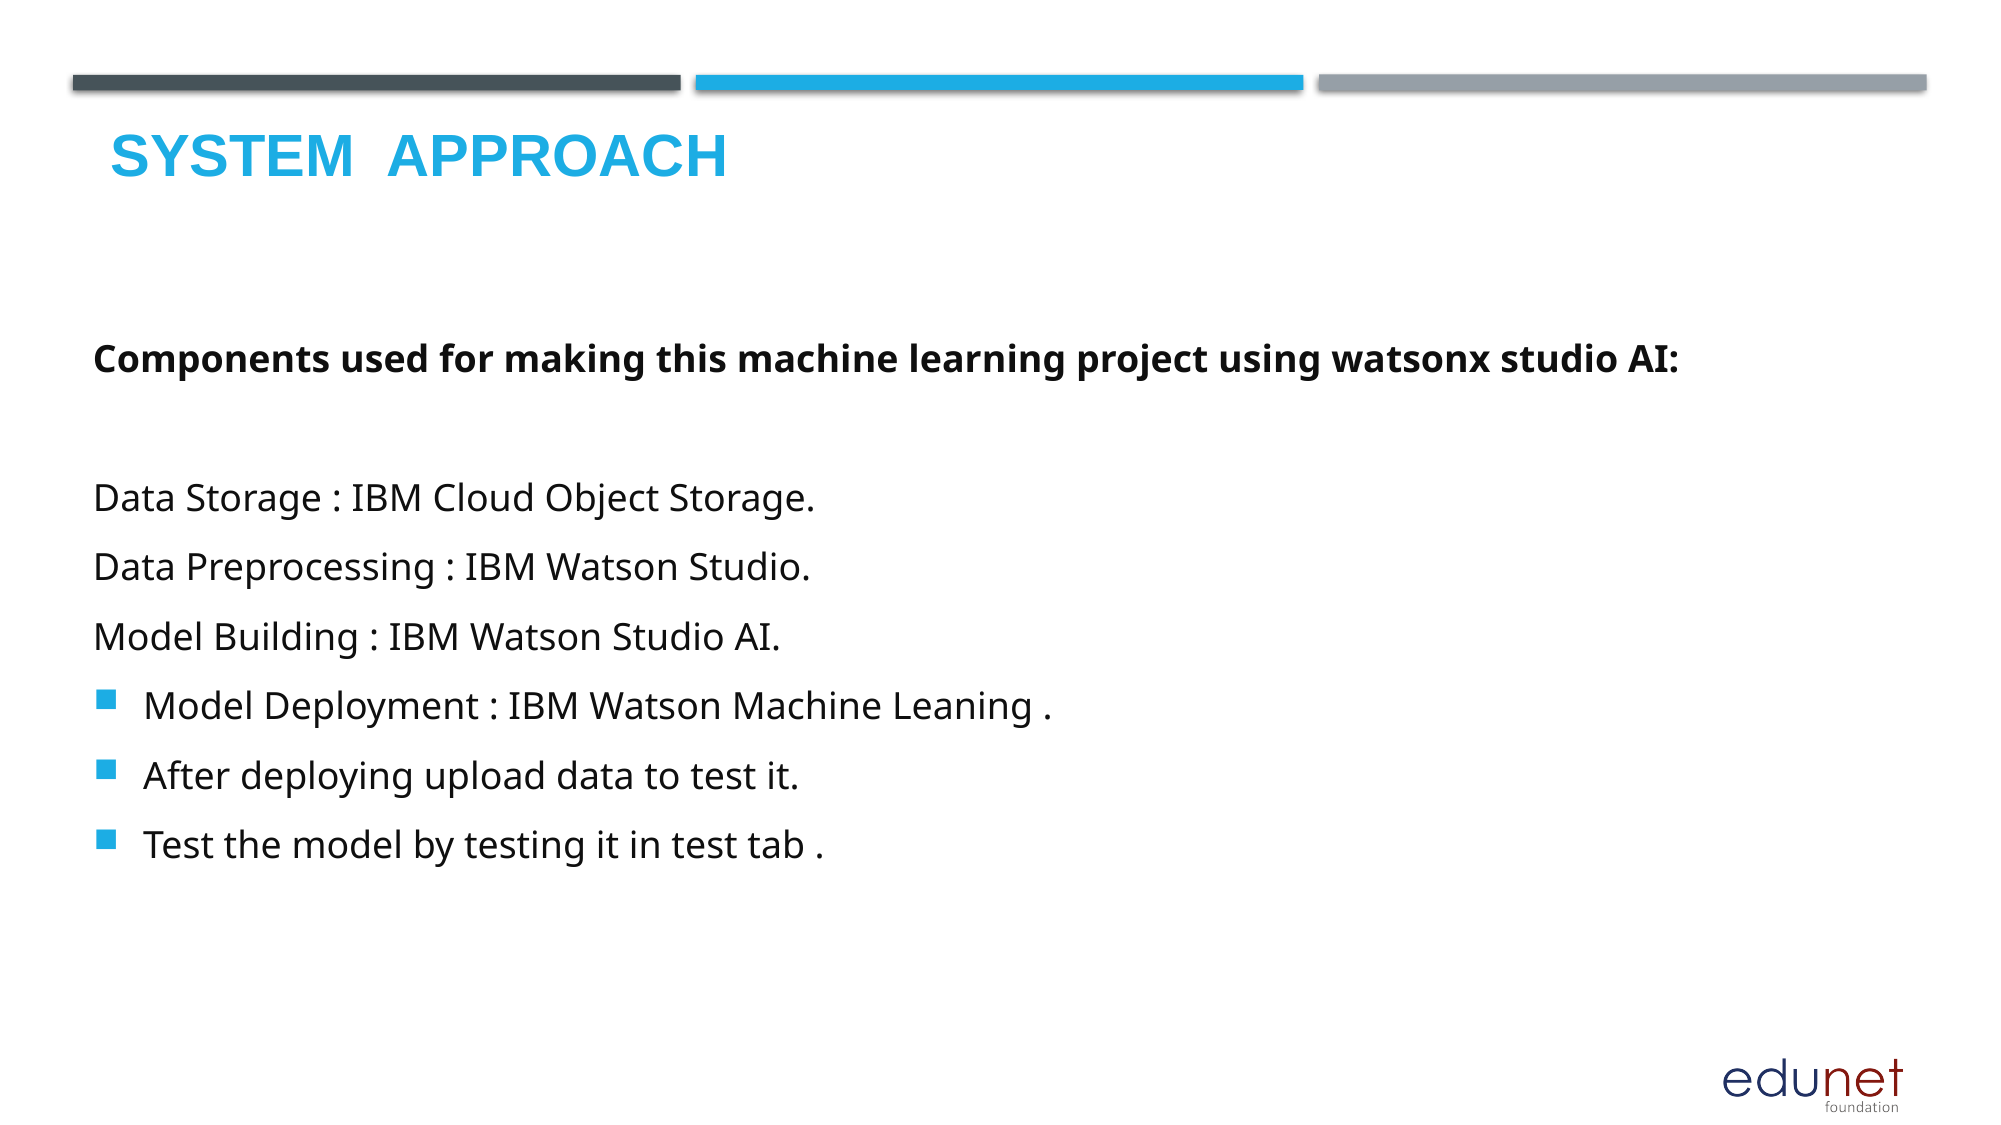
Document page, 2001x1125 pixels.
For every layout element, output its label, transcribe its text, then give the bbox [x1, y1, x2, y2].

title System Approach [95, 108, 1905, 196]
list Components used for making this machine learning project using watsonx studio AI: Data Storage : IBM Cloud Object Storage. Data Preprocessing : IBM Watson Studio. Model Building : IBM Watson Studio AI. Model Deployment : IBM Watson Machine Leaning . After deploying upload data to test it. Test the model by testing it in test tab . [77, 249, 1888, 1017]
picture [1719, 1056, 1905, 1116]
